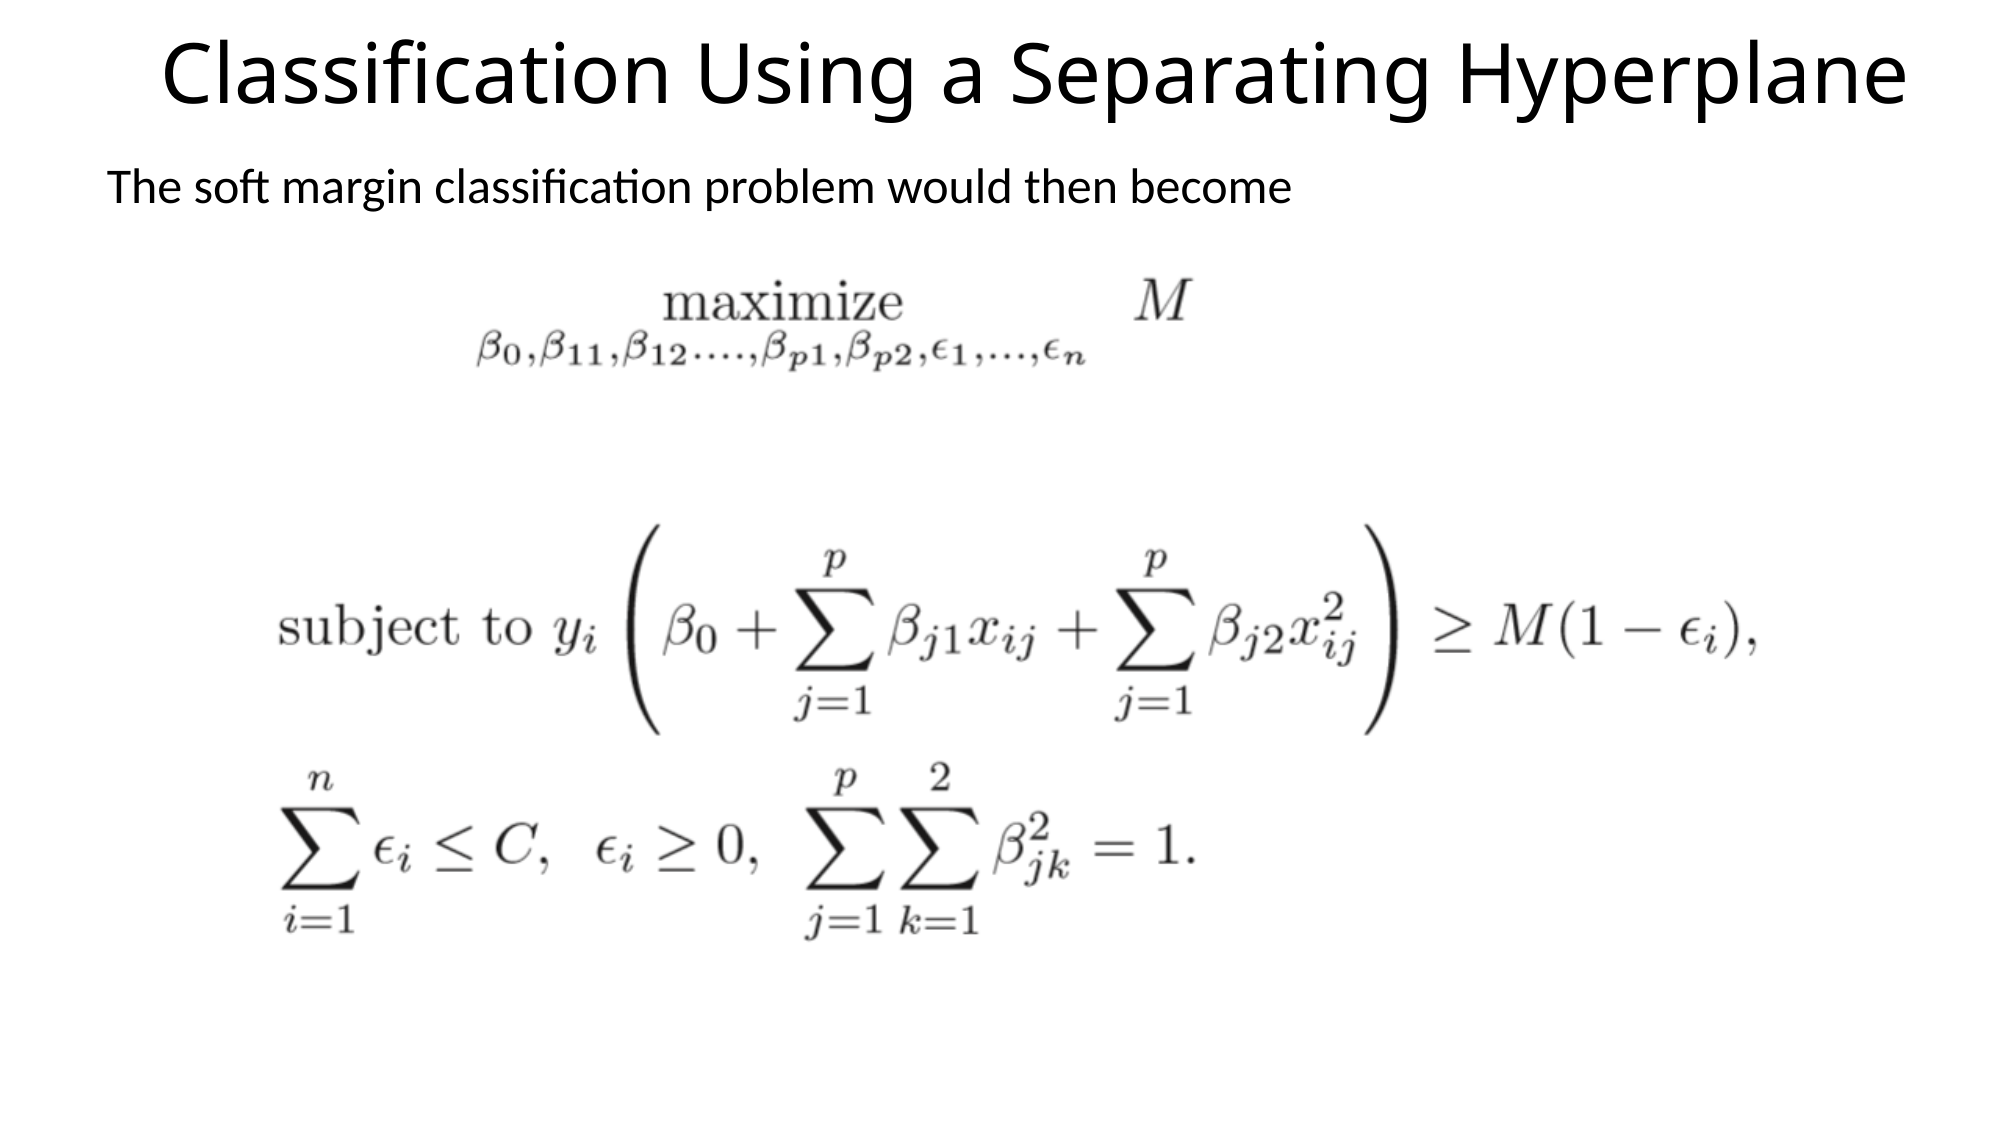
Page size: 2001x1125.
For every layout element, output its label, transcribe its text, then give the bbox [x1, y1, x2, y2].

picture [438, 242, 1240, 398]
title Classiﬁcation Using a Separating Hyperplane [129, 30, 1943, 130]
subtitle The soft margin classification problem would then become [91, 152, 1943, 1050]
picture [256, 506, 1778, 973]
